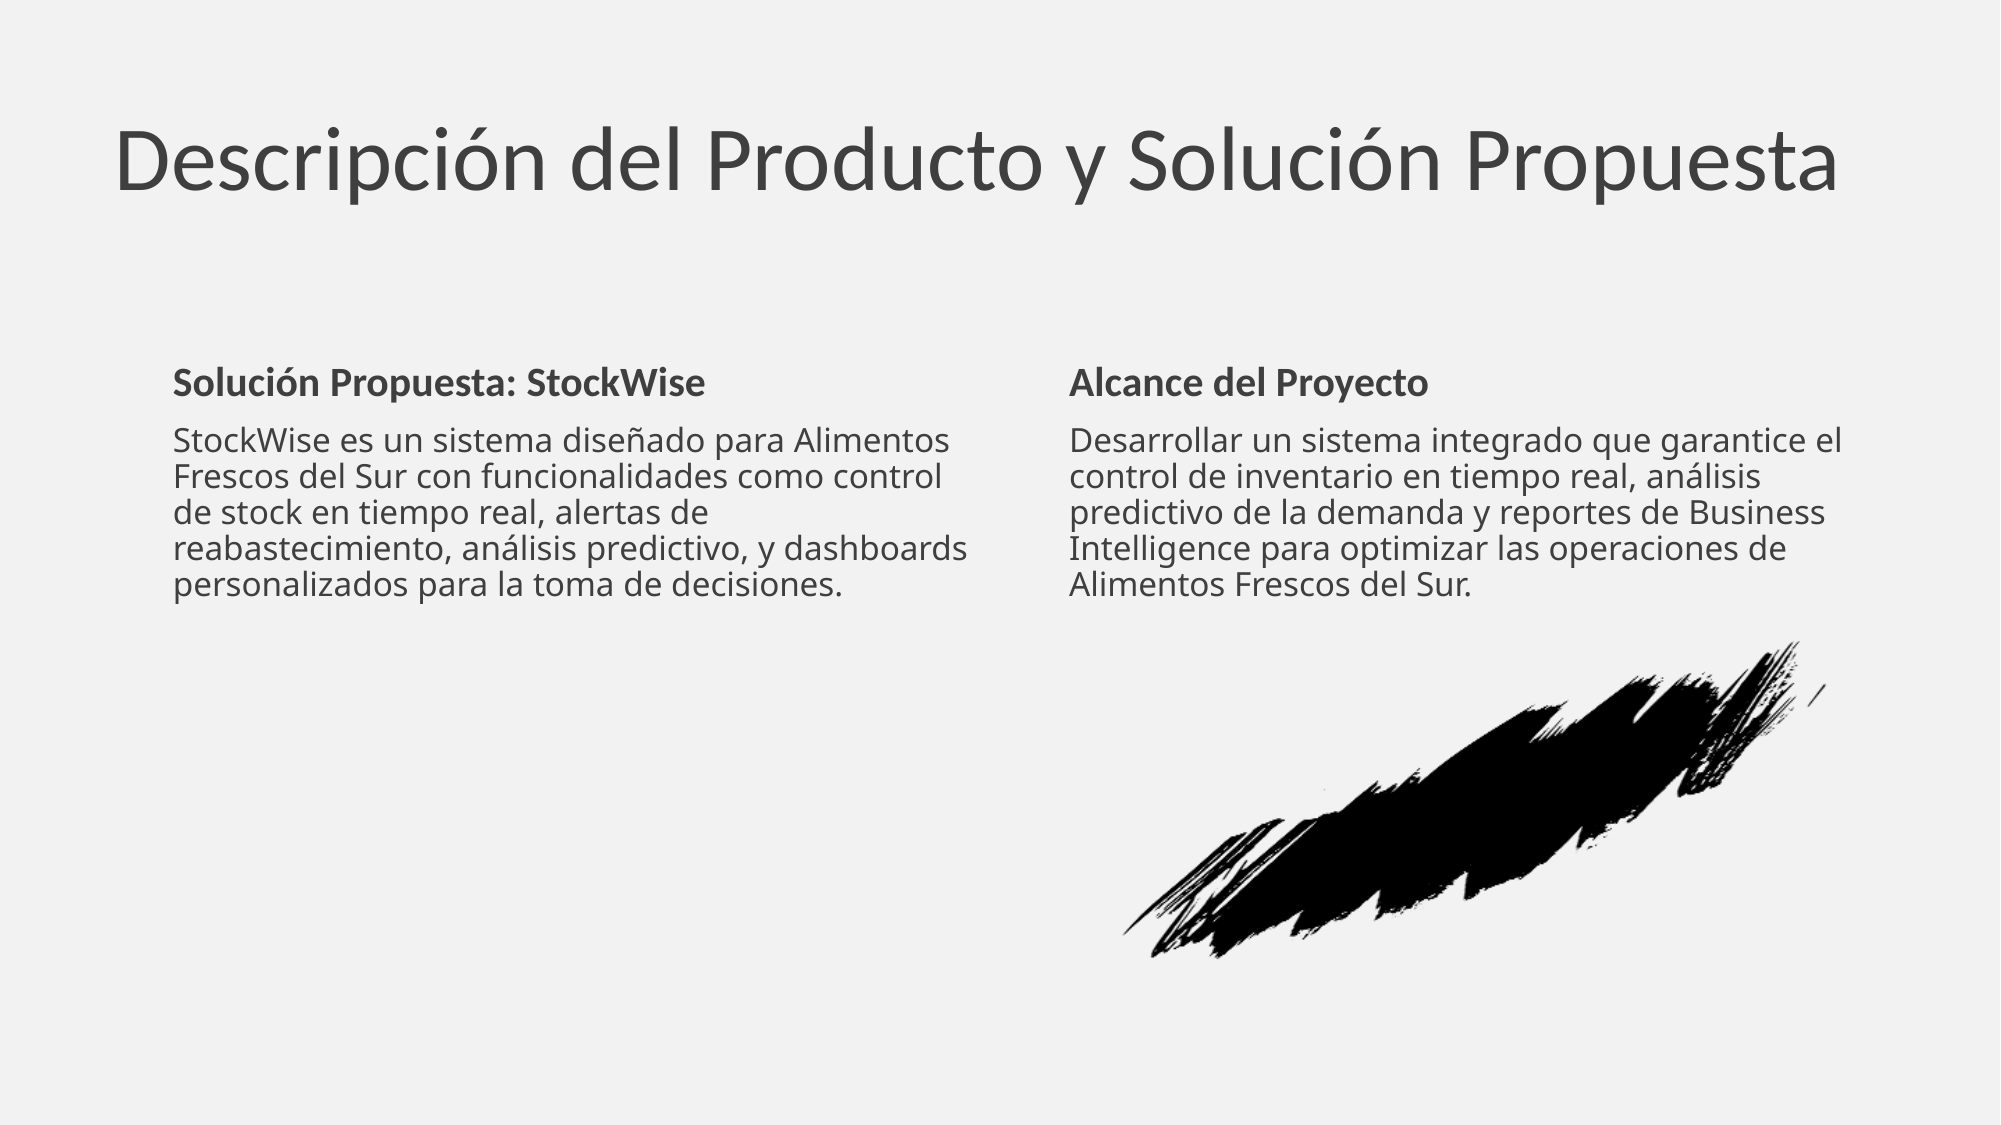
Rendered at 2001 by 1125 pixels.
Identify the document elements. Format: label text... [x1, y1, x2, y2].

list Solución Propuesta: StockWise [157, 315, 1004, 414]
list Alcance del Proyecto [1054, 315, 1901, 414]
picture [1053, 615, 1901, 1019]
list Desarrollar un sistema integrado que garantice el control de inventario en tiempo real, análisis predictivo de la demanda y reportes de Business Intelligence para optimizar las operaciones de Alimentos Frescos del Sur. [1054, 416, 1901, 562]
list StockWise es un sistema diseñado para Alimentos Frescos del Sur con funcionalidades como control de stock en tiempo real, alertas de reabastecimiento, análisis predictivo, y dashboards personalizados para la toma de decisiones. [157, 416, 1004, 562]
title Descripción del Producto y Solución Propuesta [99, 59, 1900, 262]
